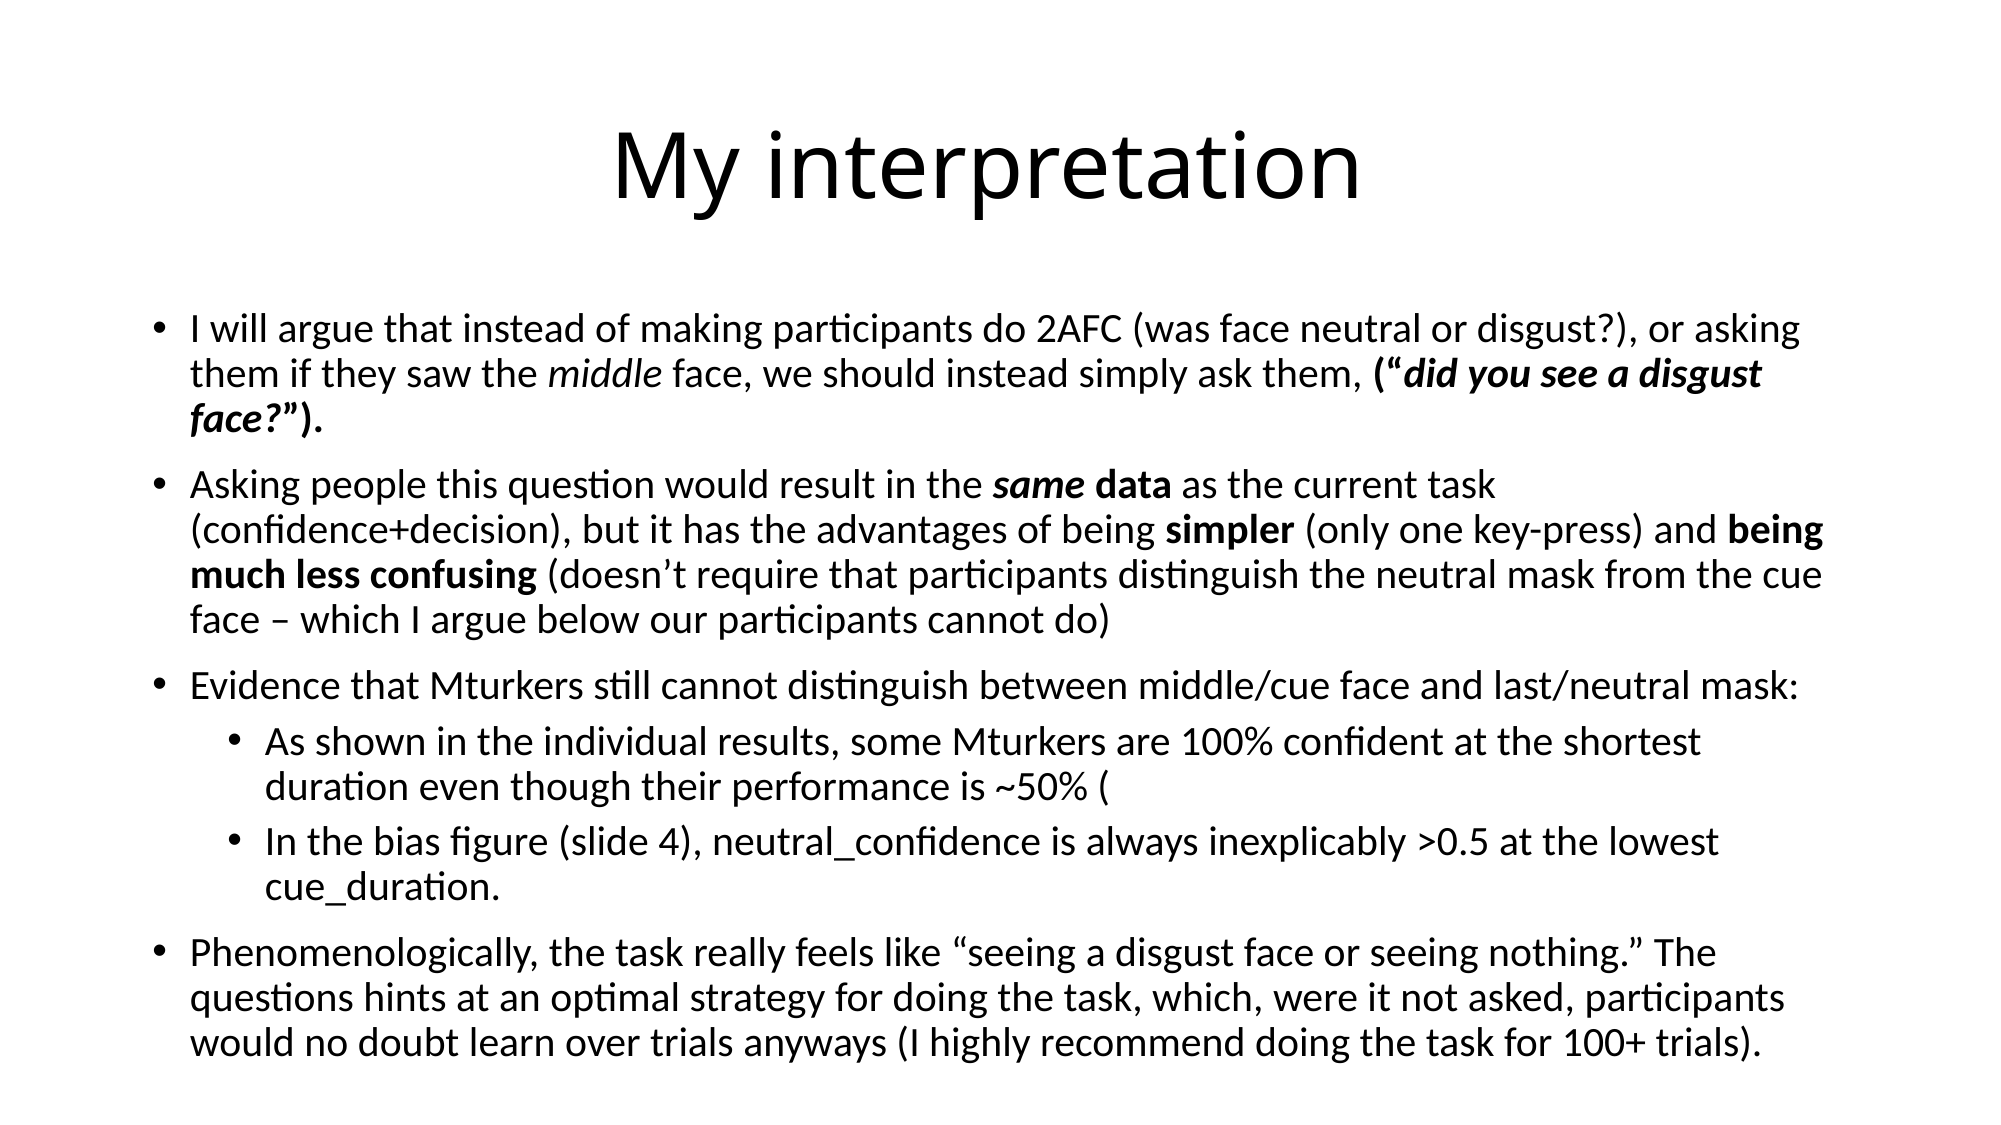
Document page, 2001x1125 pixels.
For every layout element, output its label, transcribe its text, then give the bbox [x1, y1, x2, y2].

list I will argue that instead of making participants do 2AFC (was face neutral or disgust?), or asking them if they saw the middle face, we should instead simply ask them, (“did you see a disgust face?”). Asking people this question would result in the same data as the current task (confidence+decision), but it has the advantages of being simpler (only one key-press) and being much less confusing (doesn’t require that participants distinguish the neutral mask from the cue face – which I argue below our participants cannot do) Evidence that Mturkers still cannot distinguish between middle/cue face and last/neutral mask: As shown in the individual results, some Mturkers are 100% confident at the shortest duration even though their performance is ~50% ( In the bias figure (slide 4), neutral_confidence is always inexplicably >0.5 at the lowest cue_duration. Phenomenologically, the task really feels like “seeing a disgust face or seeing nothing.” The questions hints at an optimal strategy for doing the task, which, were it not asked, participants would no doubt learn over trials anyways (I highly recommend doing the task for 100+ trials). [137, 299, 1863, 1014]
title My interpretation [137, 59, 1863, 278]
